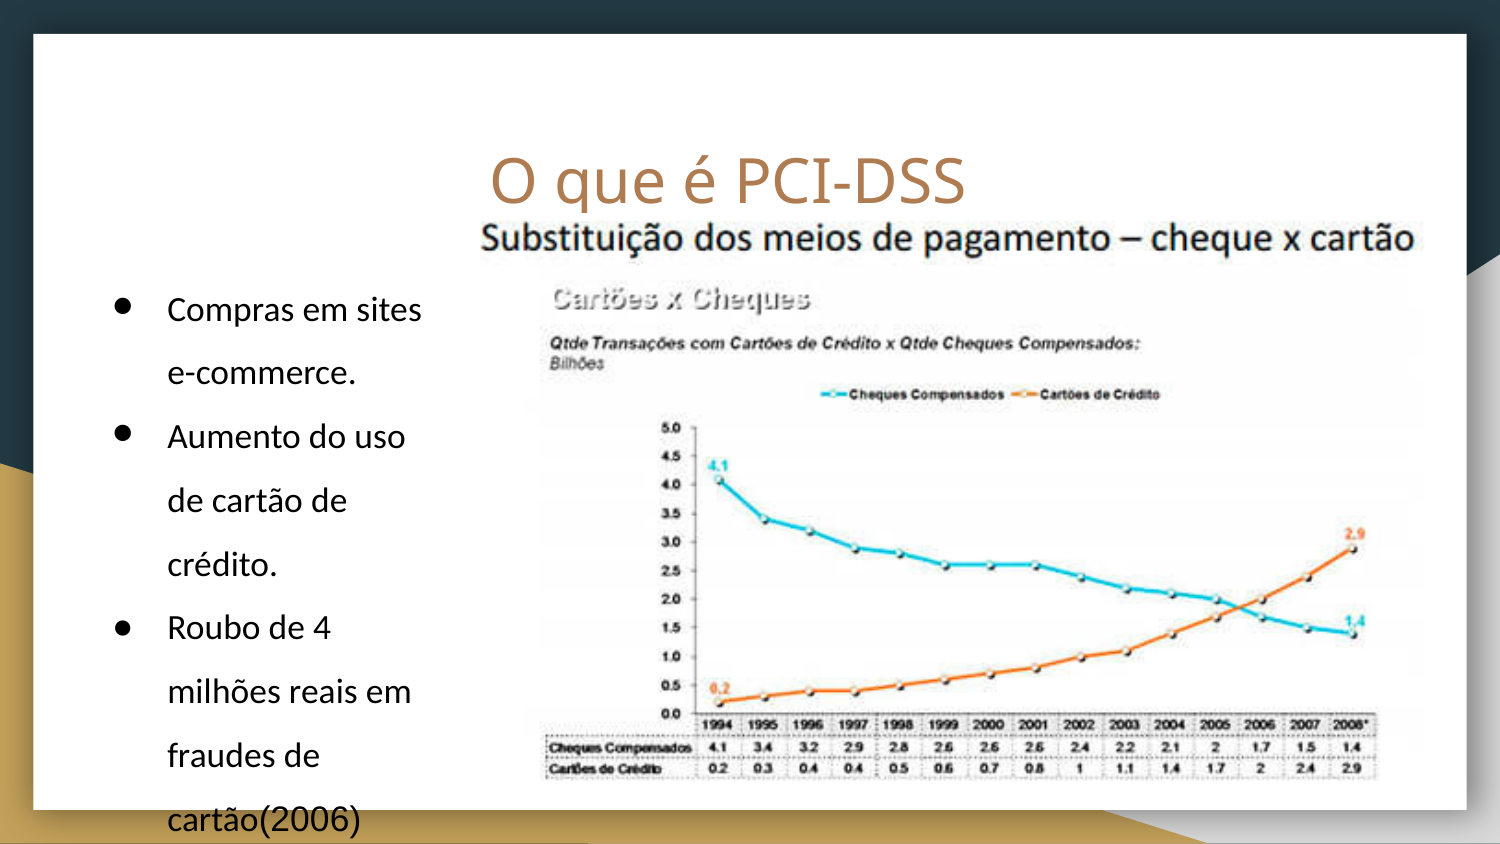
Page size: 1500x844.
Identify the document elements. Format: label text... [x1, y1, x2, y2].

text_box Compras em sites e-commerce. Aumento do uso de cartão de crédito. Roubo de 4 milhões reais em fraudes de cartão(2006) [77, 249, 439, 631]
title O que é PCI-DSS [97, 125, 1359, 214]
picture [452, 213, 1453, 791]
